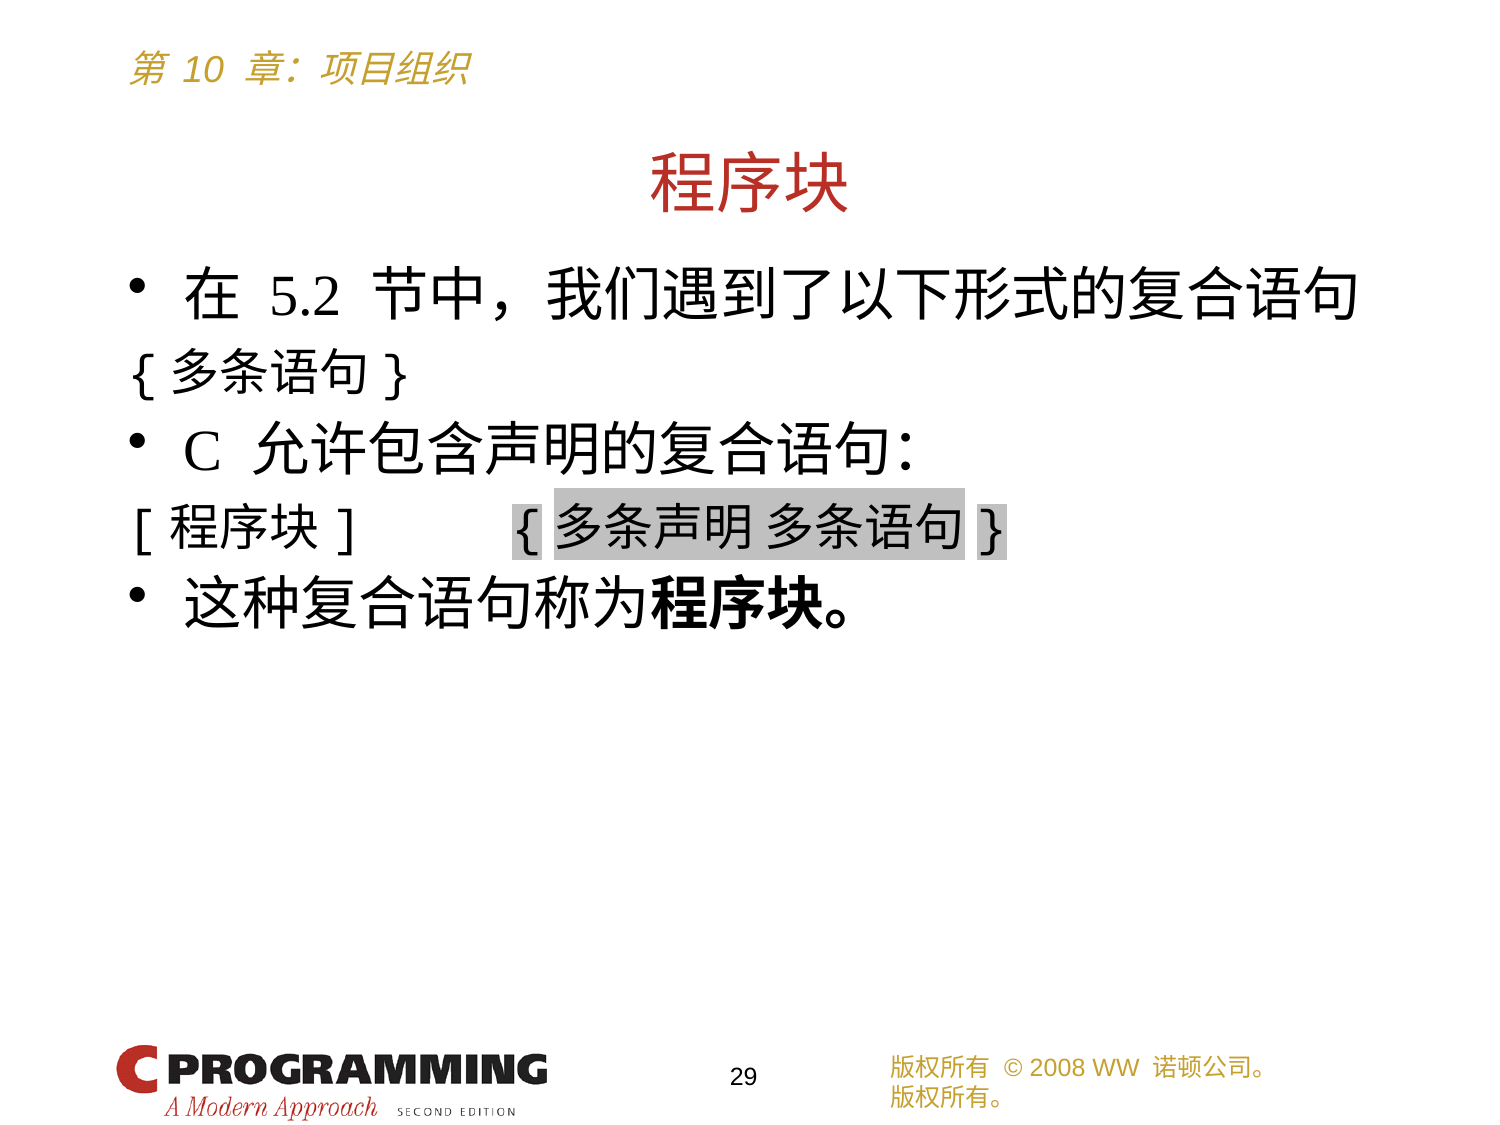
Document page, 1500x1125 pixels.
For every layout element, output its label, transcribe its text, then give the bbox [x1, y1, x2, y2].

footer 版权所有 © 2008 WW 诺顿公司。 版权所有。 [874, 1043, 1388, 1119]
title 程序块 [112, 125, 1388, 238]
picture [112, 1041, 550, 1123]
list 在 5.2 节中，我们遇到了以下形式的复合语句 {多条语句} C 允许包含声明的复合语句： [程序块] {多条声明 多条语句} 这种复合语句称为程序块。 [112, 249, 1388, 1038]
slide_number 29 [687, 1049, 801, 1101]
